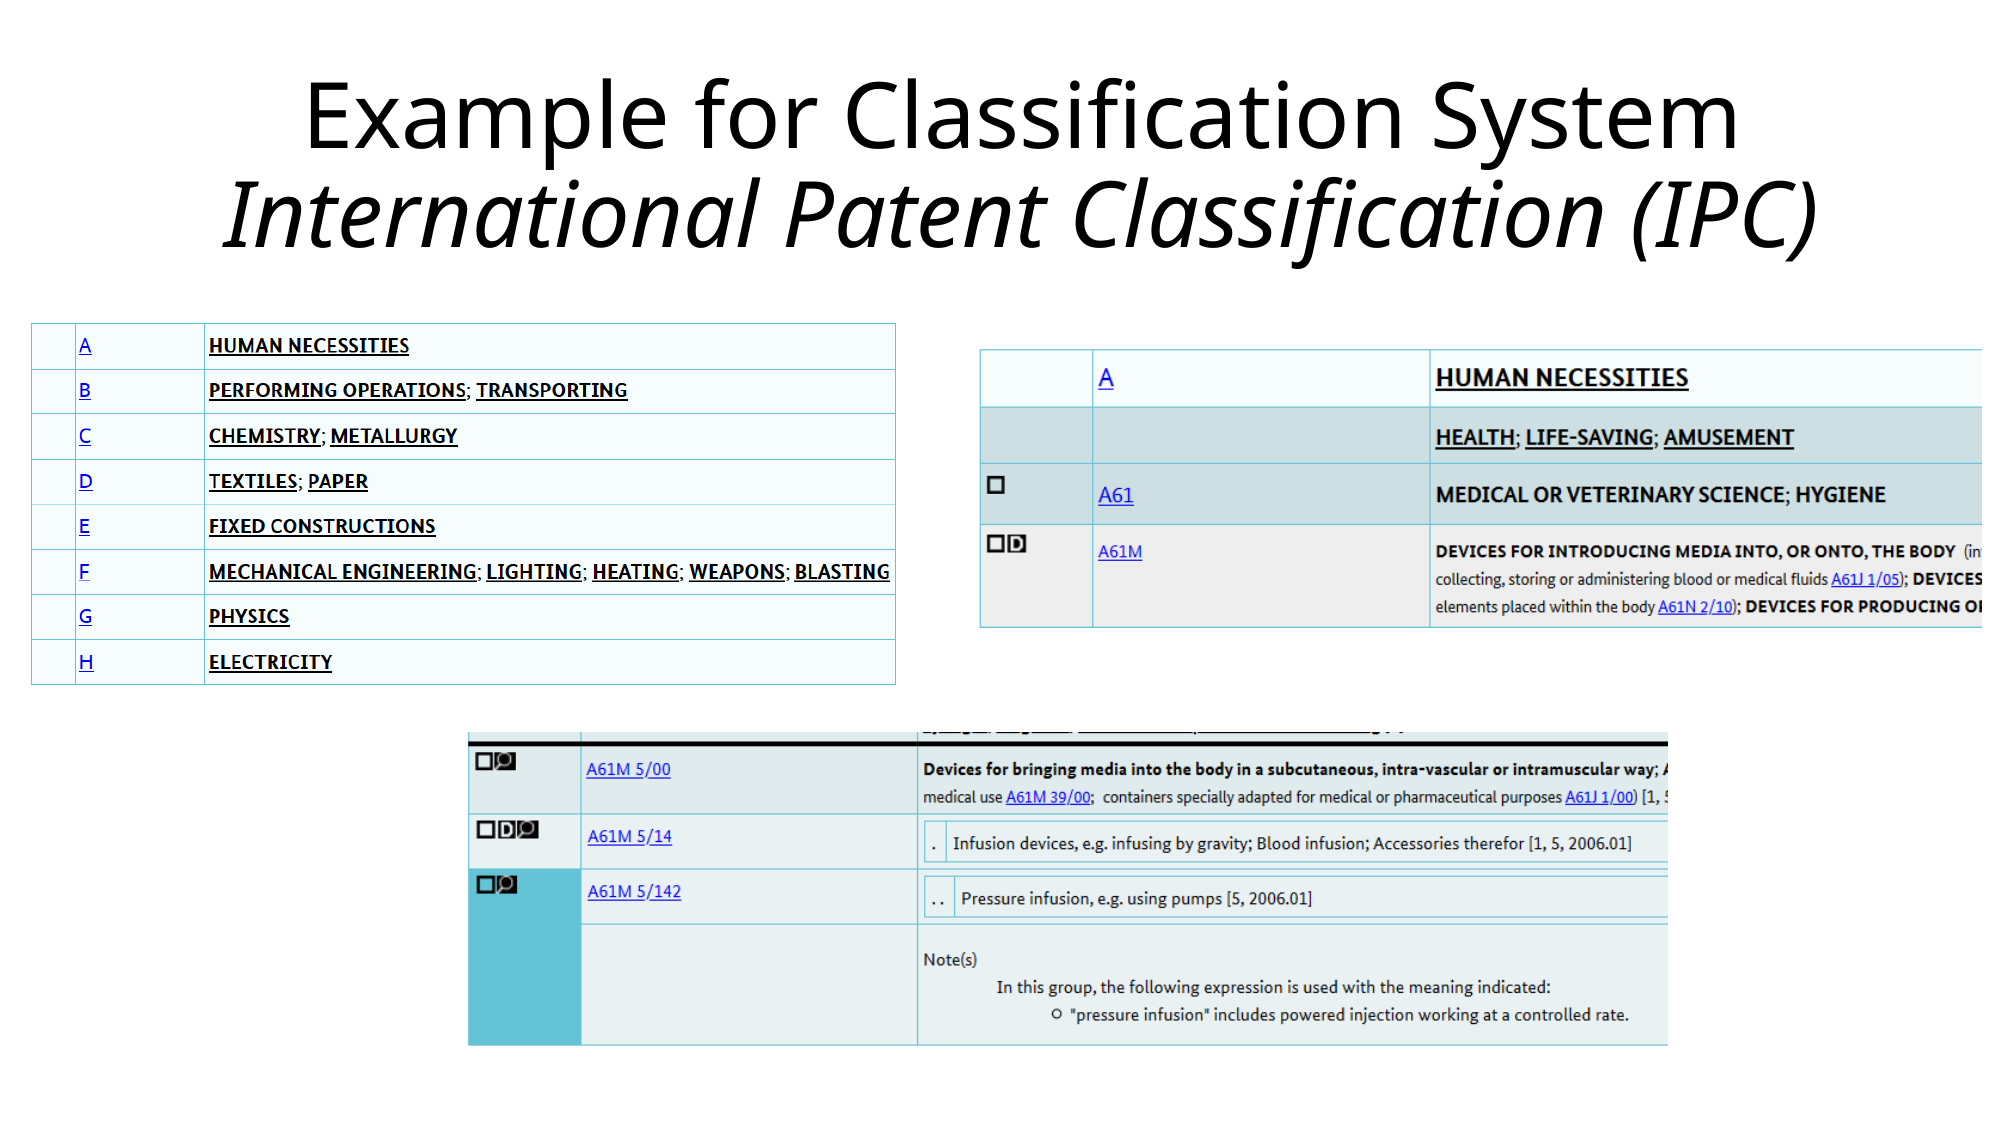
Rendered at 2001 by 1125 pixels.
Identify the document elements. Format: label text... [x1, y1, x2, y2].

picture [974, 348, 1982, 629]
title Example for Classification System International Patent Classification (IPC) [137, 59, 1908, 278]
picture [22, 315, 907, 695]
picture [467, 732, 1668, 1047]
